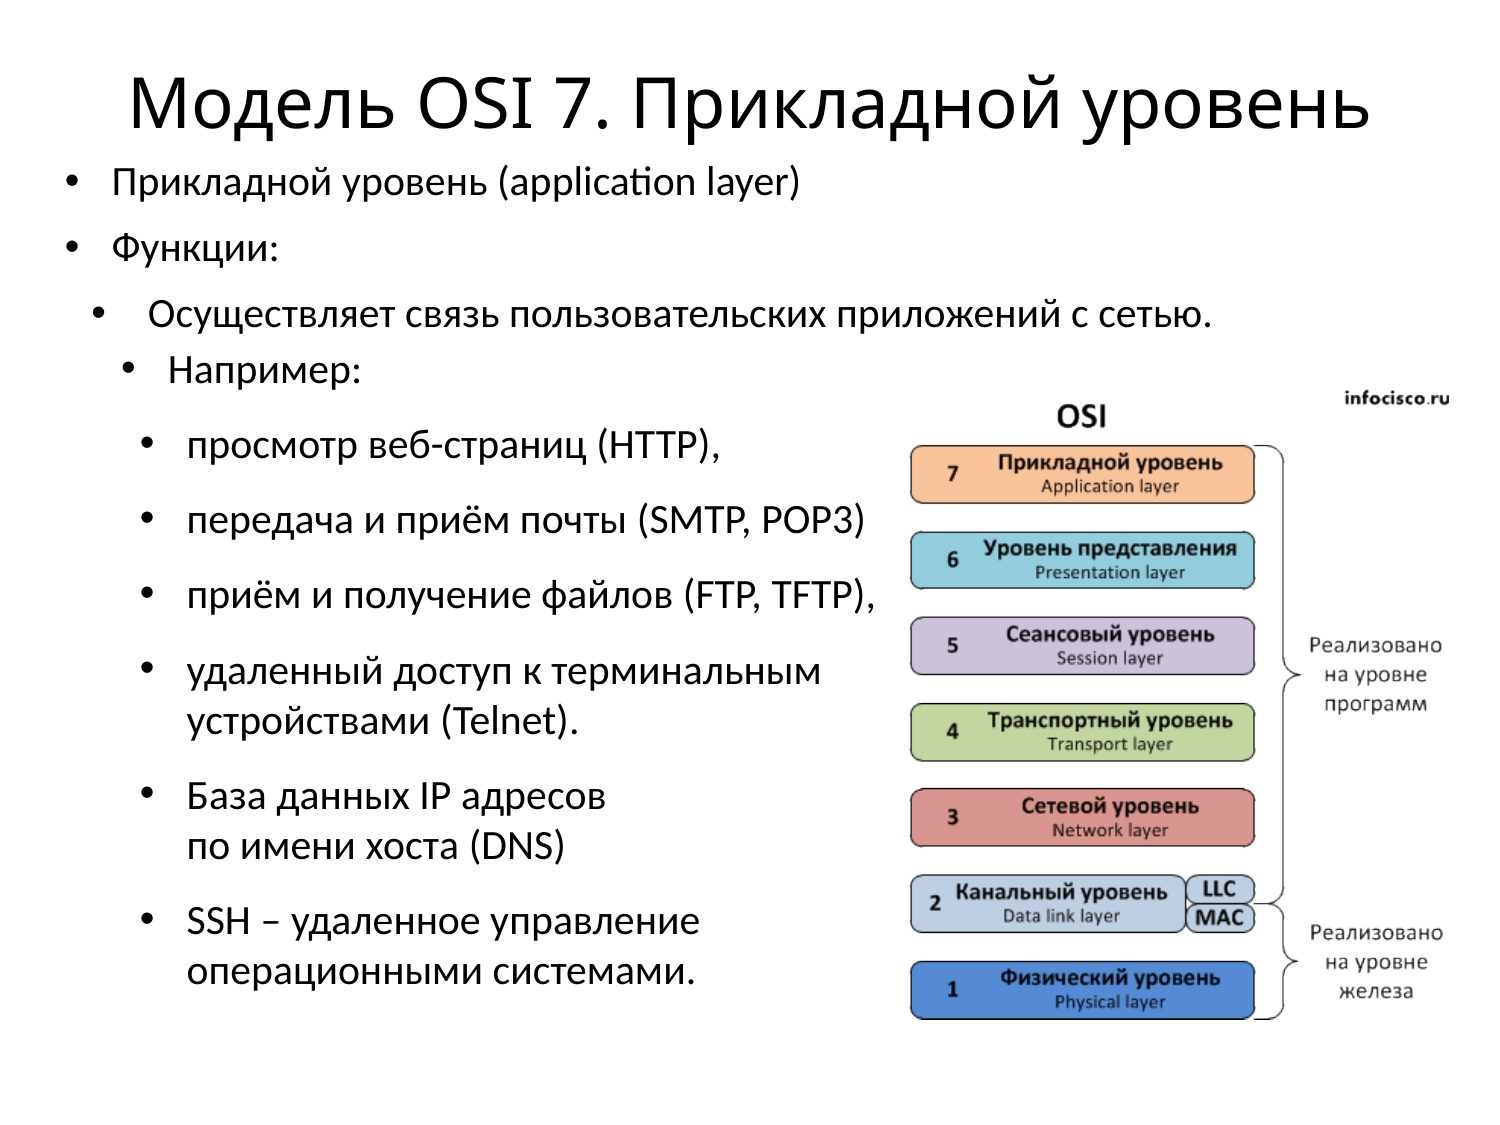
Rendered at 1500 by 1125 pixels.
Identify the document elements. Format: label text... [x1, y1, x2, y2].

title Модель OSI 7. Прикладной уровень [103, 59, 1397, 152]
picture [909, 389, 1451, 1020]
list Прикладной уровень (application layer) Функции: Осуществляет связь пользовательских приложений с сетью. Например: просмотр веб-страниц (HTTP), передача и приём почты (SMTP, POP3) приём и получение файлов (FTP, TFTP), удаленный доступ к терминальным устройствами (Telnet). База данных IP адресов по имени хоста (DNS) SSH – удаленное управление операционными системами. [49, 152, 1451, 1038]
